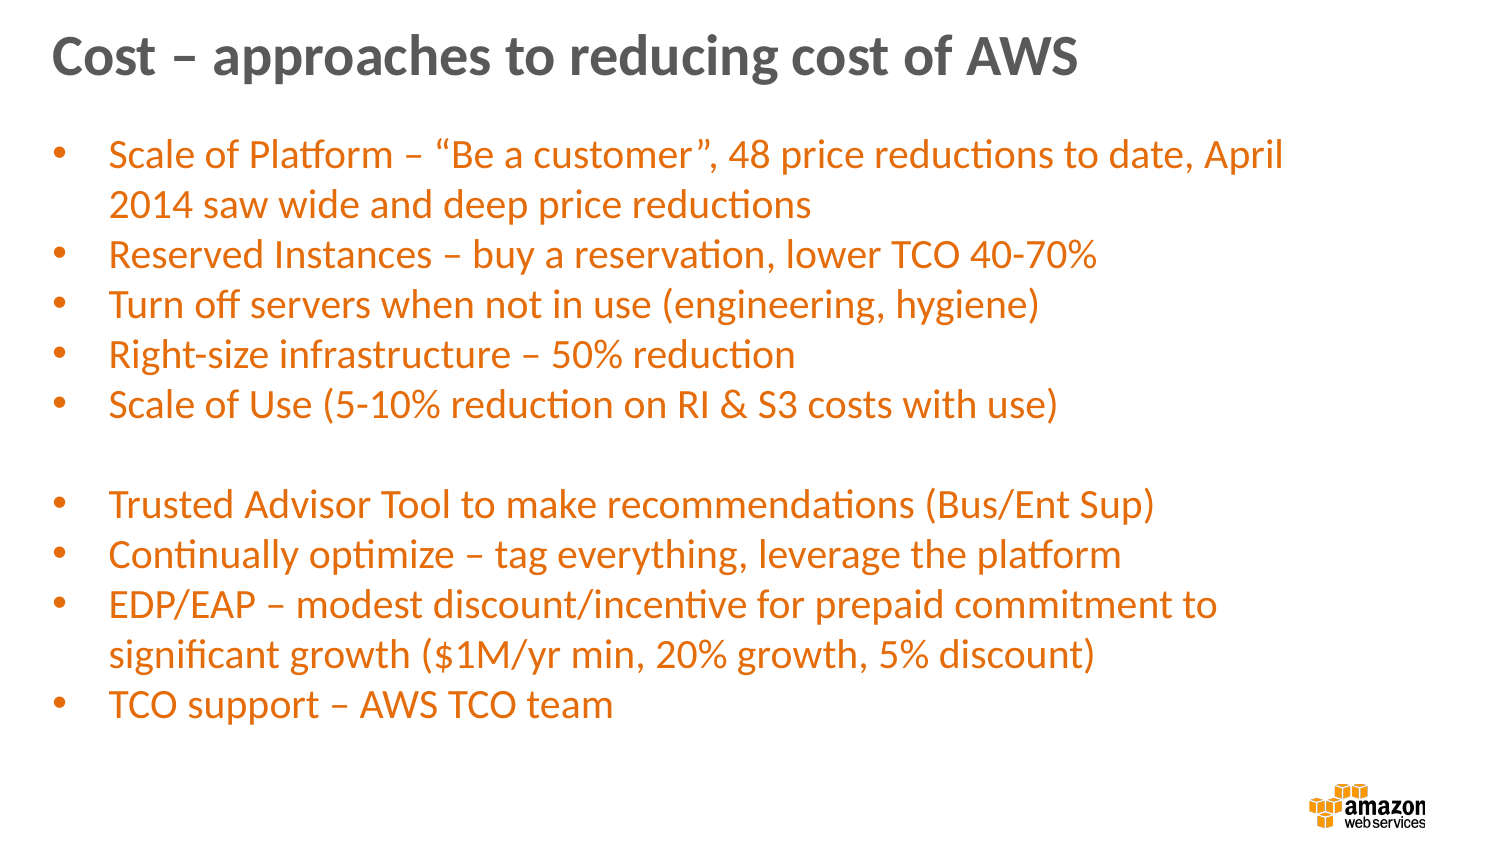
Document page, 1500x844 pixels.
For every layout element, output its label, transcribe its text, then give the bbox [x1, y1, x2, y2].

text_box Cost – approaches to reducing cost of AWS Scale of Platform – “Be a customer”, 48 price reductions to date, April 2014 saw wide and deep price reductions Reserved Instances – buy a reservation, lower TCO 40-70% Turn off servers when not in use (engineering, hygiene) Right-size infrastructure – 50% reduction Scale of Use (5-10% reduction on RI & S3 costs with use) Trusted Advisor Tool to make recommendations (Bus/Ent Sup) Continually optimize – tag everything, leverage the platform EDP/EAP – modest discount/incentive for prepaid commitment to significant growth ($1M/yr min, 20% growth, 5% discount) TCO support – AWS TCO team [37, 9, 1341, 735]
